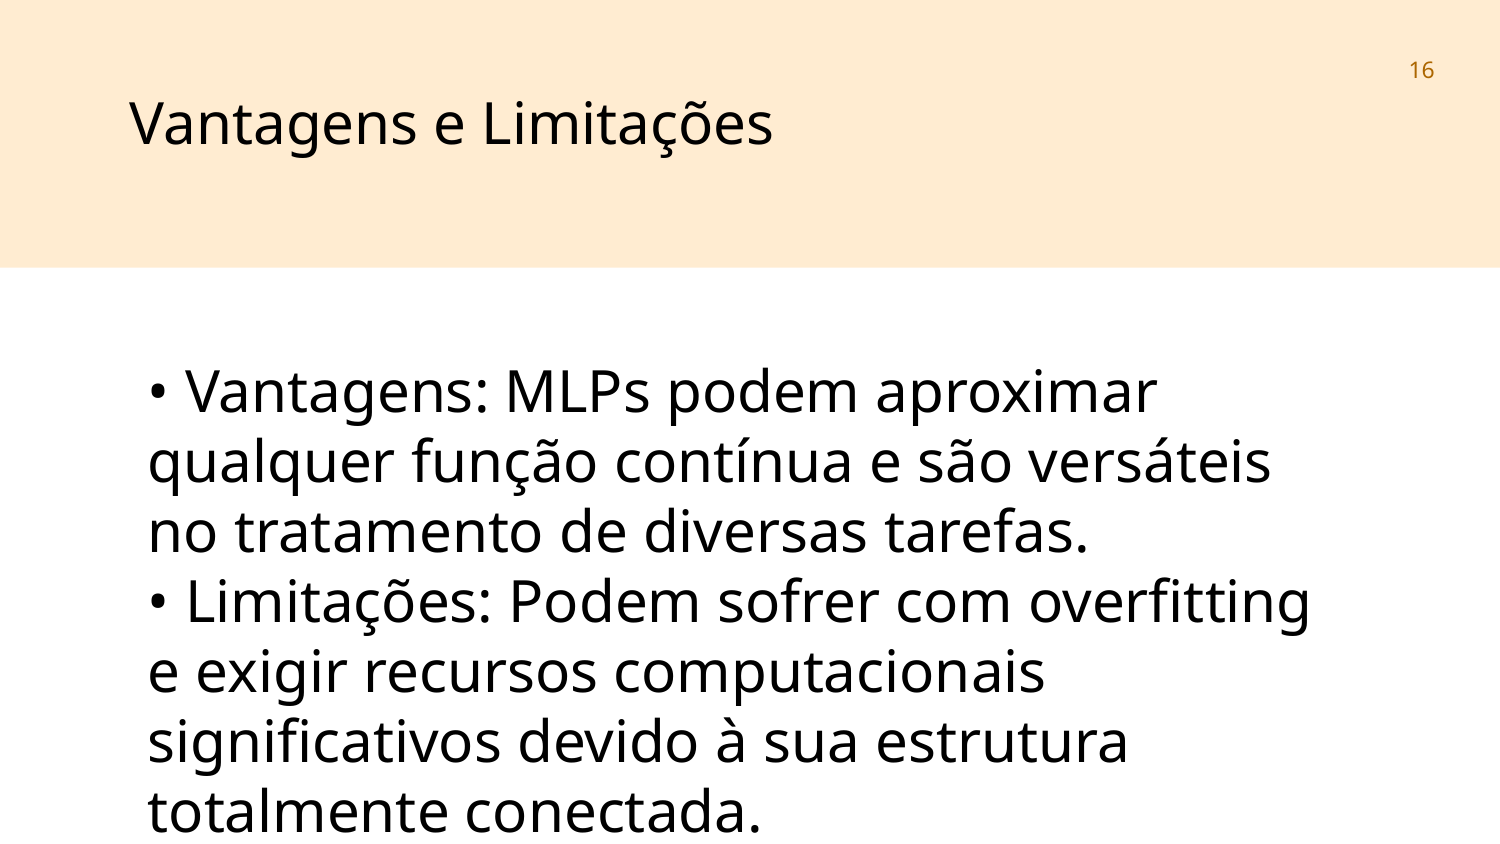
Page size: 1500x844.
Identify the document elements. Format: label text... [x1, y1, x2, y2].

list • Vantagens: MLPs podem aproximar qualquer função contínua e são versáteis no tratamento de diversas tarefas. • Limitações: Podem sofrer com overfitting e exigir recursos computacionais significativos devido à sua estrutura totalmente conectada. [132, 338, 1370, 795]
slide_number ‹#› [1392, 41, 1450, 71]
subtitle Vantagens e Limitações [129, 85, 1104, 268]
